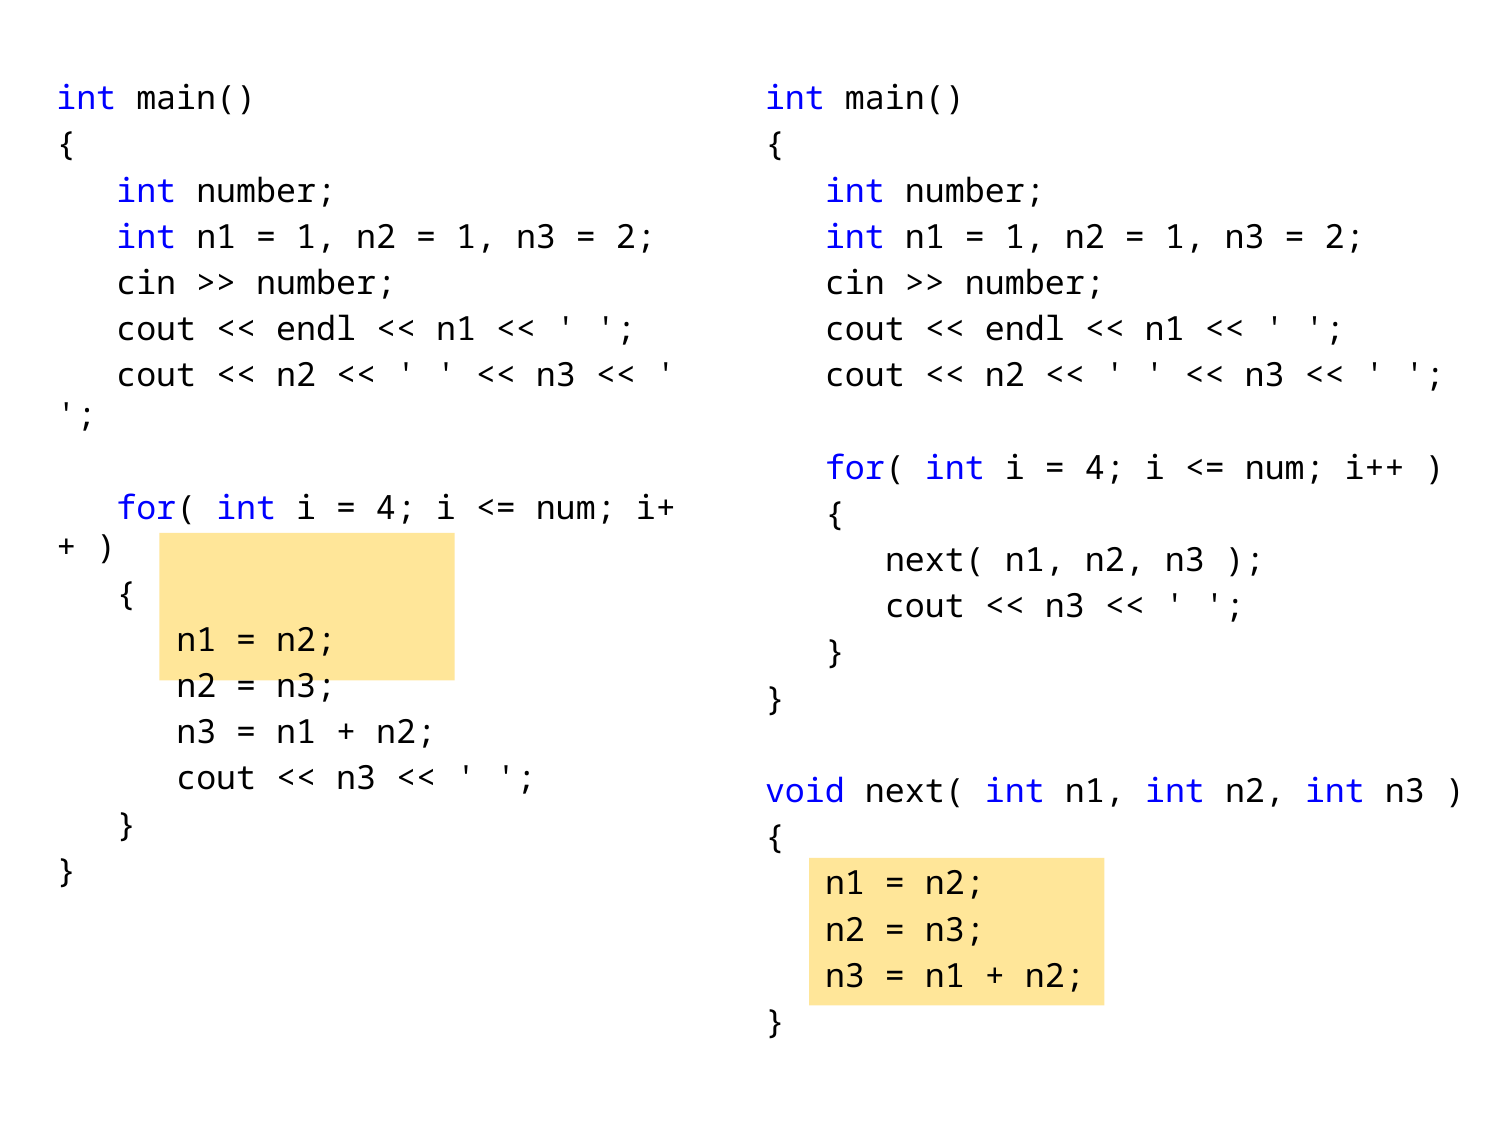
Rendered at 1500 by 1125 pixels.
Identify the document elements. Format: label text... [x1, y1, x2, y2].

list int main() { int number; int n1 = 1, n2 = 1, n3 = 2; cin >> number; cout << endl << n1 << ' '; cout << n2 << ' ' << n3 << ' '; for( int i = 4; i <= num; i++ ) { n1 = n2; n2 = n3; n3 = n1 + n2; cout << n3 << ' '; } } [40, 60, 749, 829]
list int main() { int number; int n1 = 1, n2 = 1, n3 = 2; cin >> number; cout << endl << n1 << ' '; cout << n2 << ' ' << n3 << ' '; for( int i = 4; i <= num; i++ ) { next( n1, n2, n3 ); cout << n3 << ' '; } } void next( int n1, int n2, int n3 ) { n1 = n2; n2 = n3; n3 = n1 + n2; } [749, 60, 1489, 1036]
